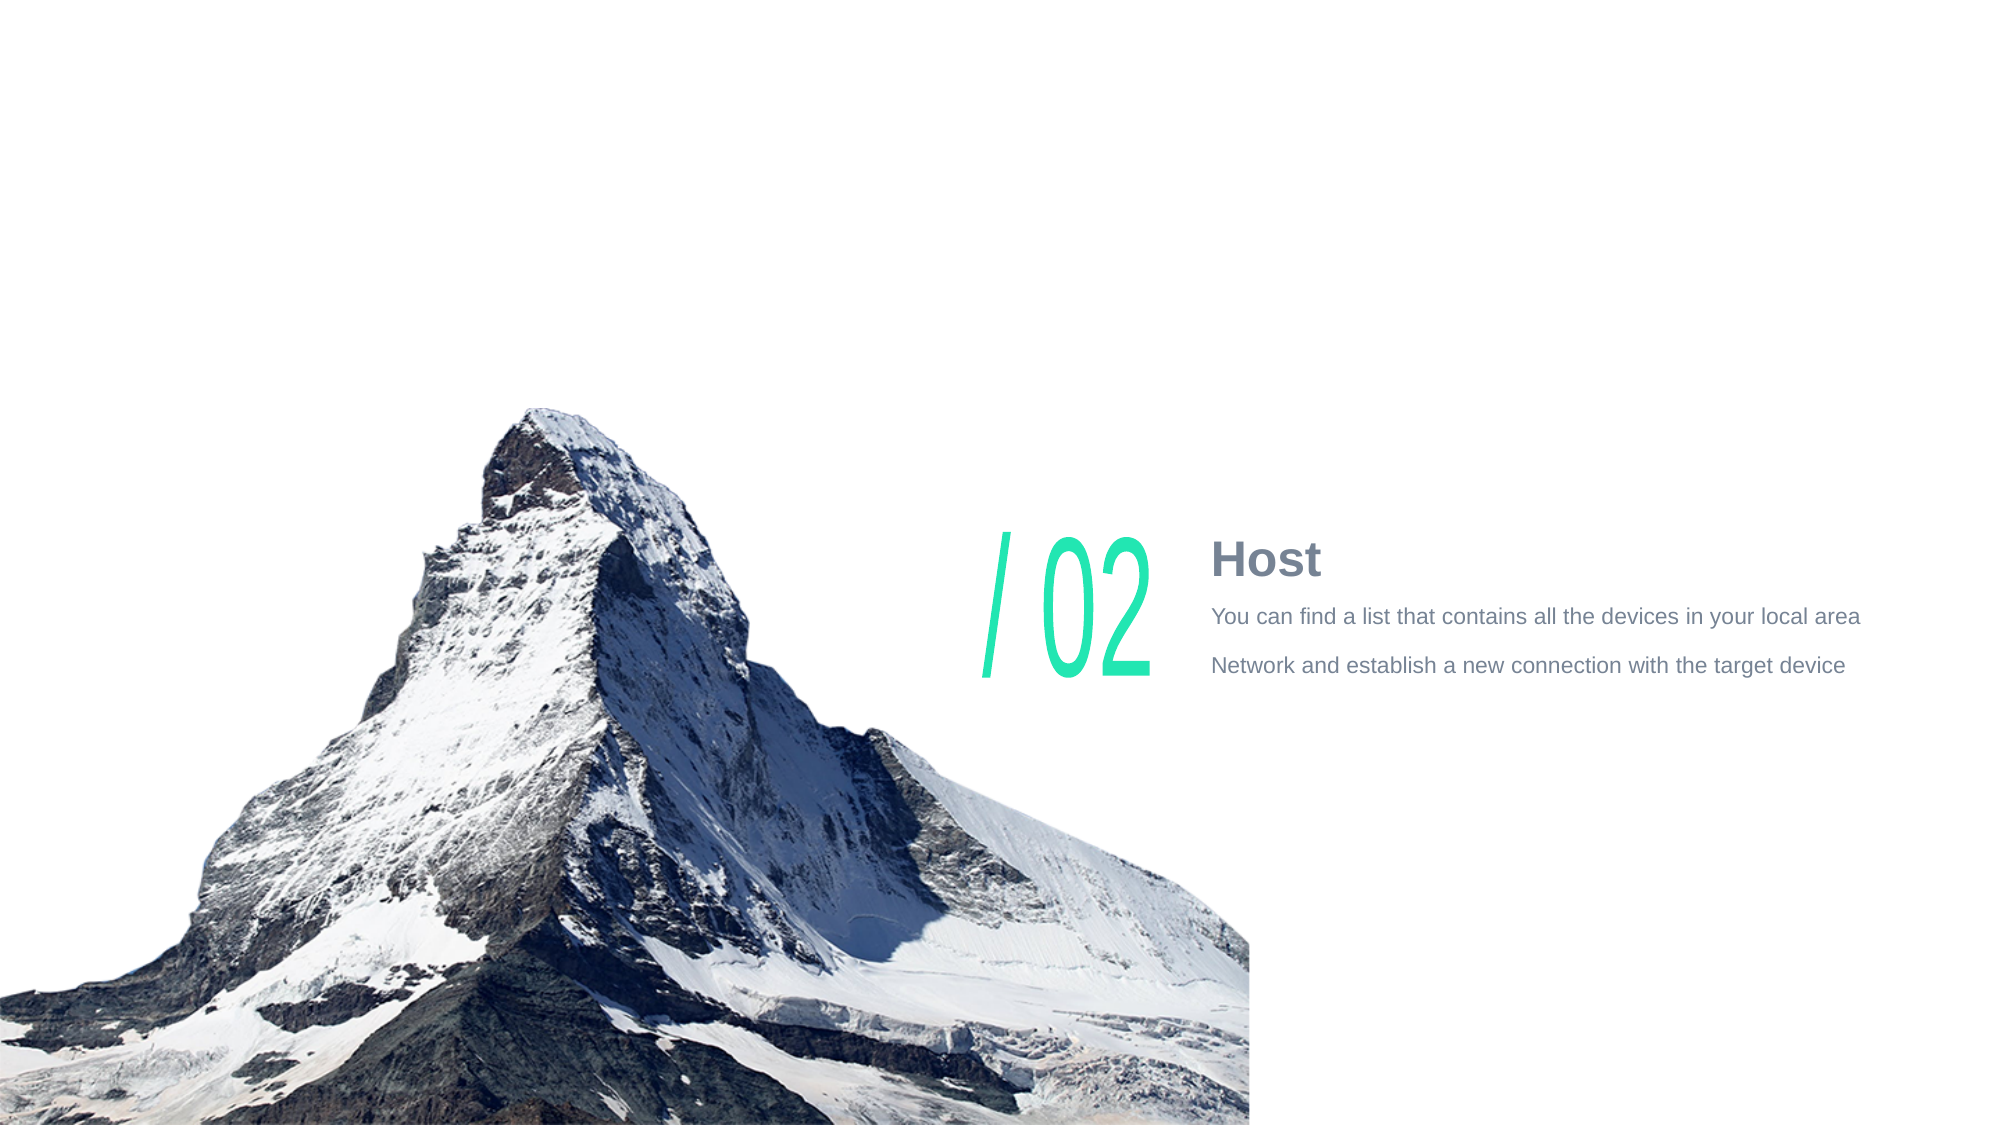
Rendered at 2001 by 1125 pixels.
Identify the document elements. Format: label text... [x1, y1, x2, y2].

title Host [1195, 447, 1890, 595]
picture [0, 408, 1250, 1125]
list You can find a list that contains all the devices in your local area Network and establish a new connection with the target device [1196, 594, 1891, 762]
